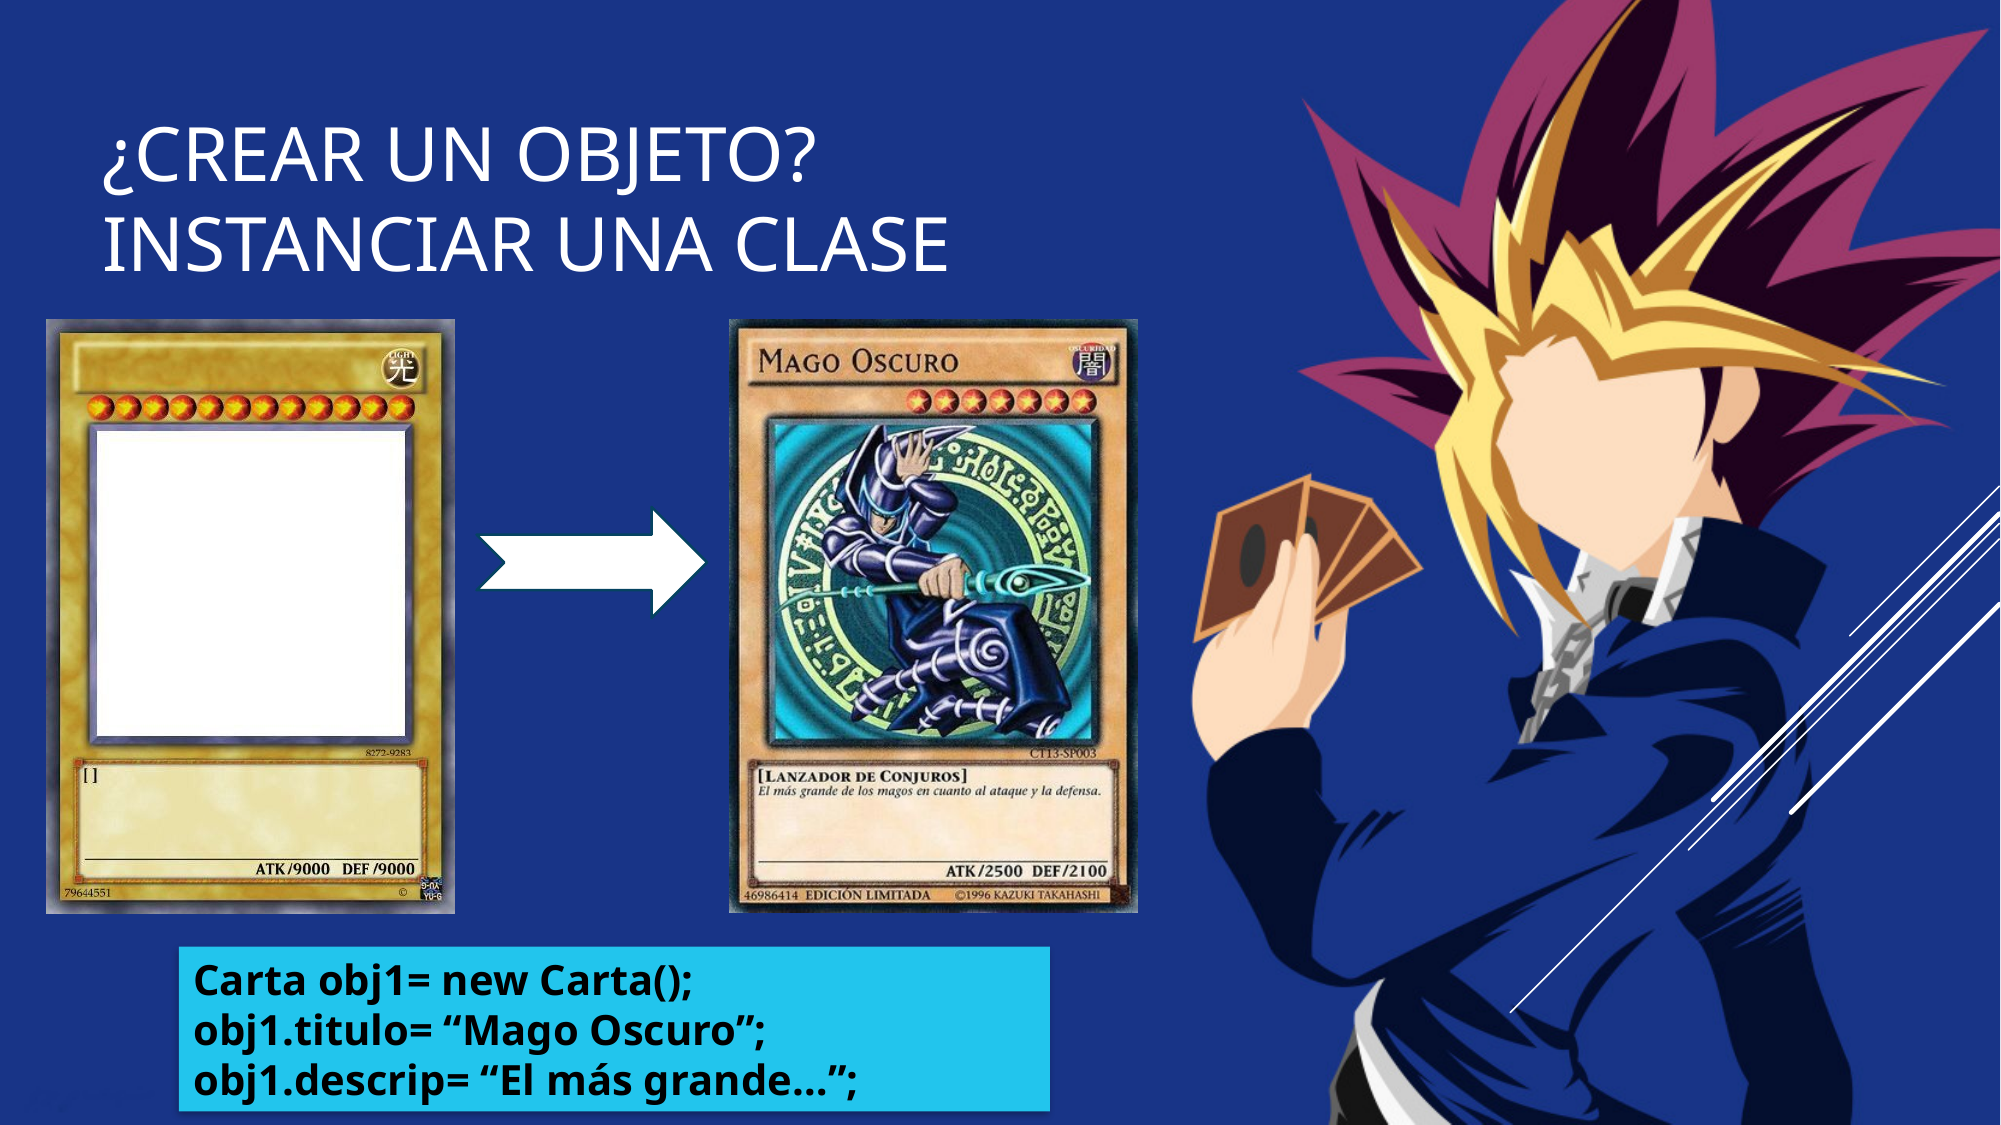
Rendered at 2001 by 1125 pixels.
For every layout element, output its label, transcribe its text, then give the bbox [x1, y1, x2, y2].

text_box Carta obj1= new Carta(); obj1.titulo= “Mago Oscuro”; obj1.descrip= “El más grande…”; [178, 946, 1050, 1112]
title ¿Crear un objeto? Instanciar una clase [87, 72, 1488, 320]
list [45, 319, 455, 915]
picture [0, 0, 2001, 1125]
text_box [475, 505, 709, 620]
